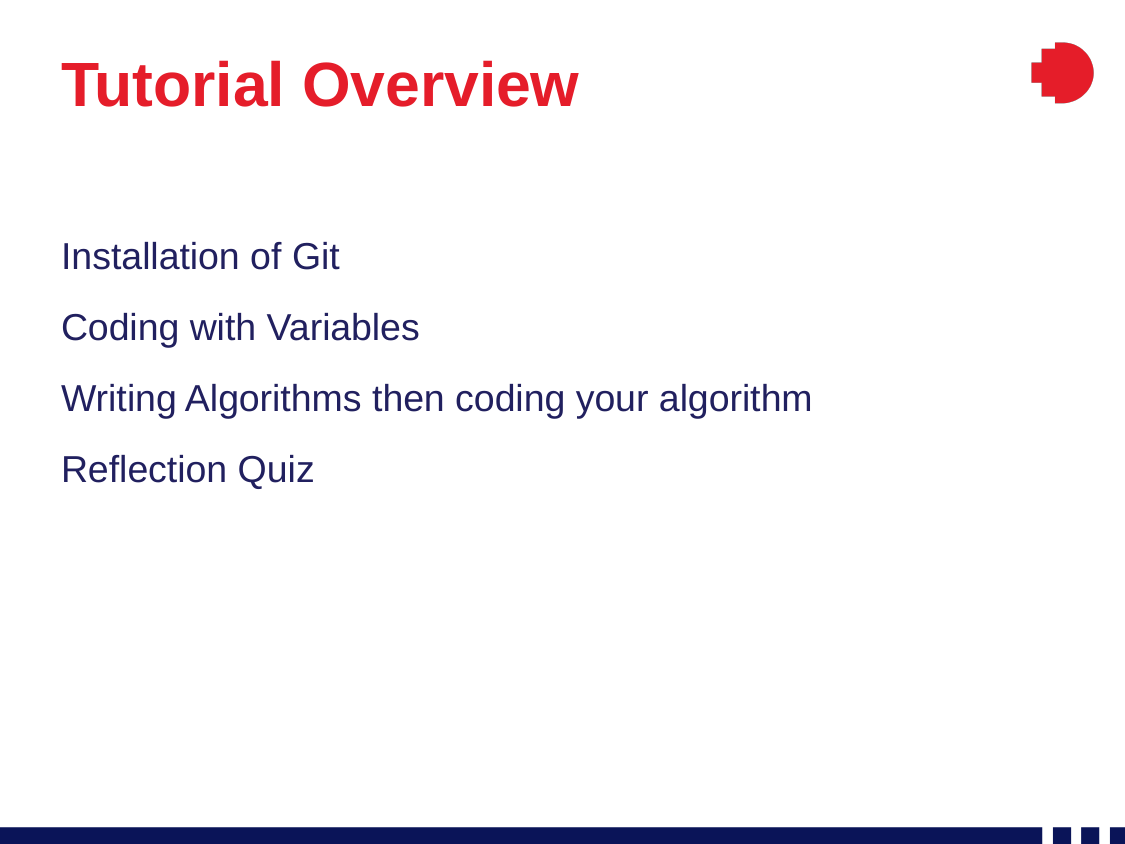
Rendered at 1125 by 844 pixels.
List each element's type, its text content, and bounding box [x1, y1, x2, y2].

picture [1015, 25, 1110, 120]
picture [0, 827, 1125, 844]
list Installation of Git Coding with Variables Writing Algorithms then coding your algorithm Reflection Quiz [46, 224, 1086, 749]
title Tutorial Overview [46, 44, 972, 208]
